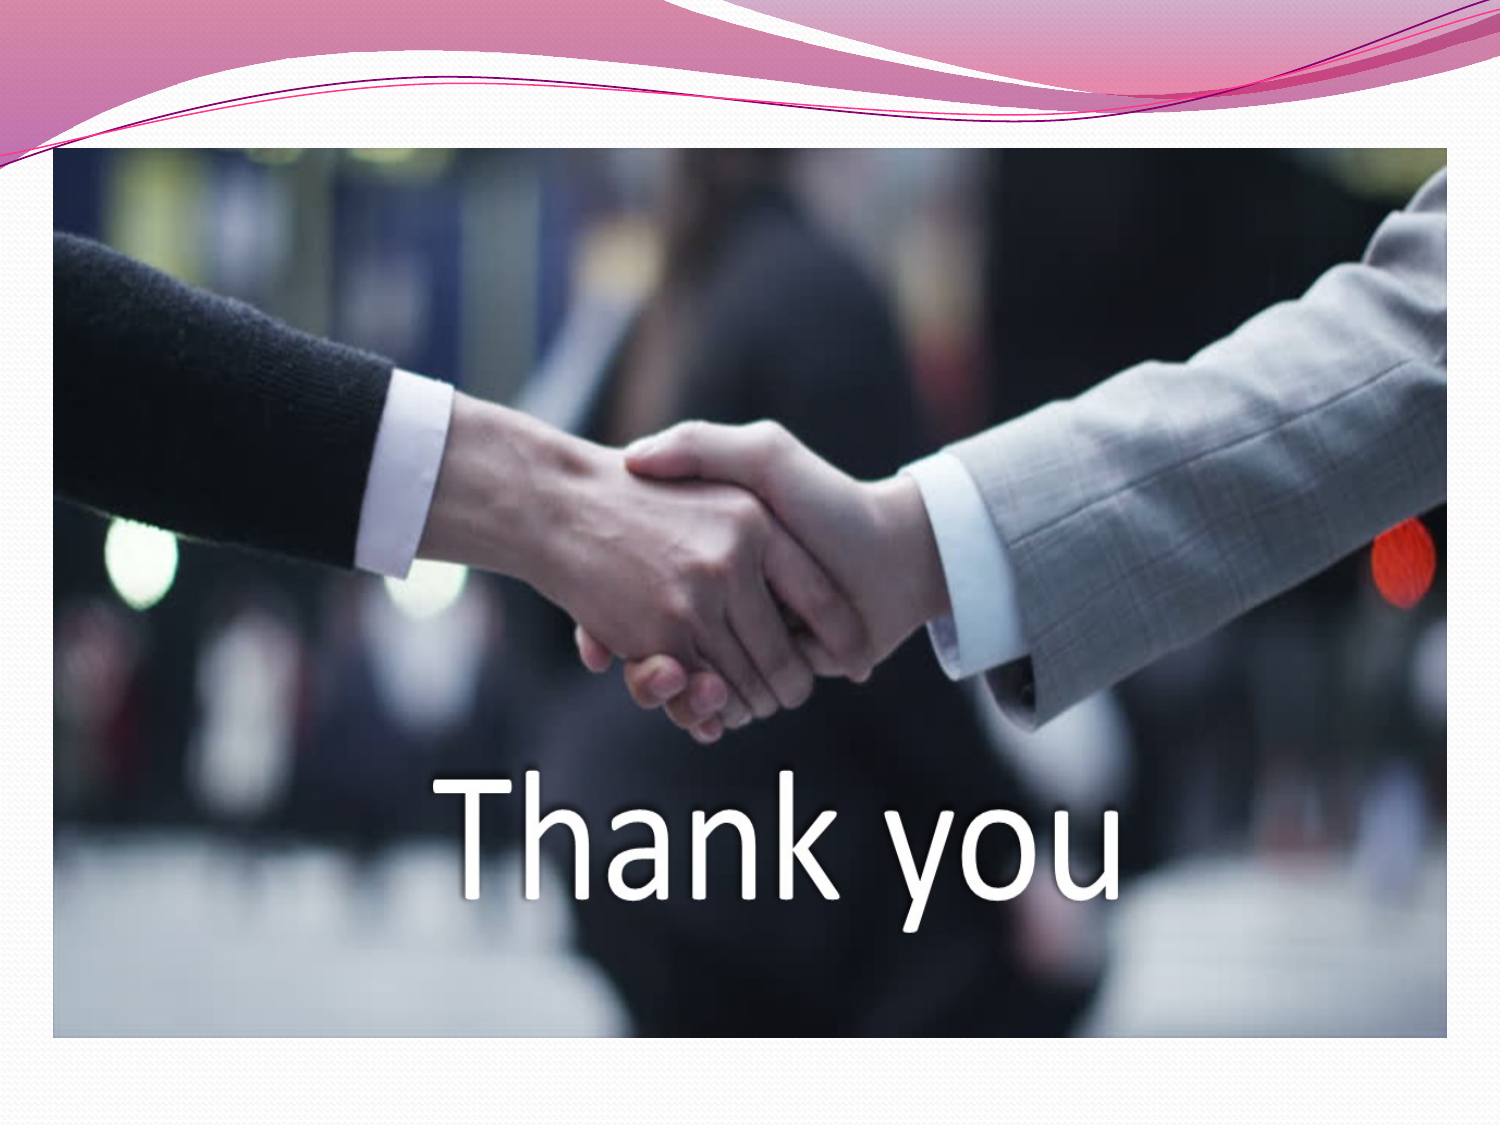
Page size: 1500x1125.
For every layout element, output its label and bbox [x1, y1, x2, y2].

list [52, 148, 1448, 1038]
